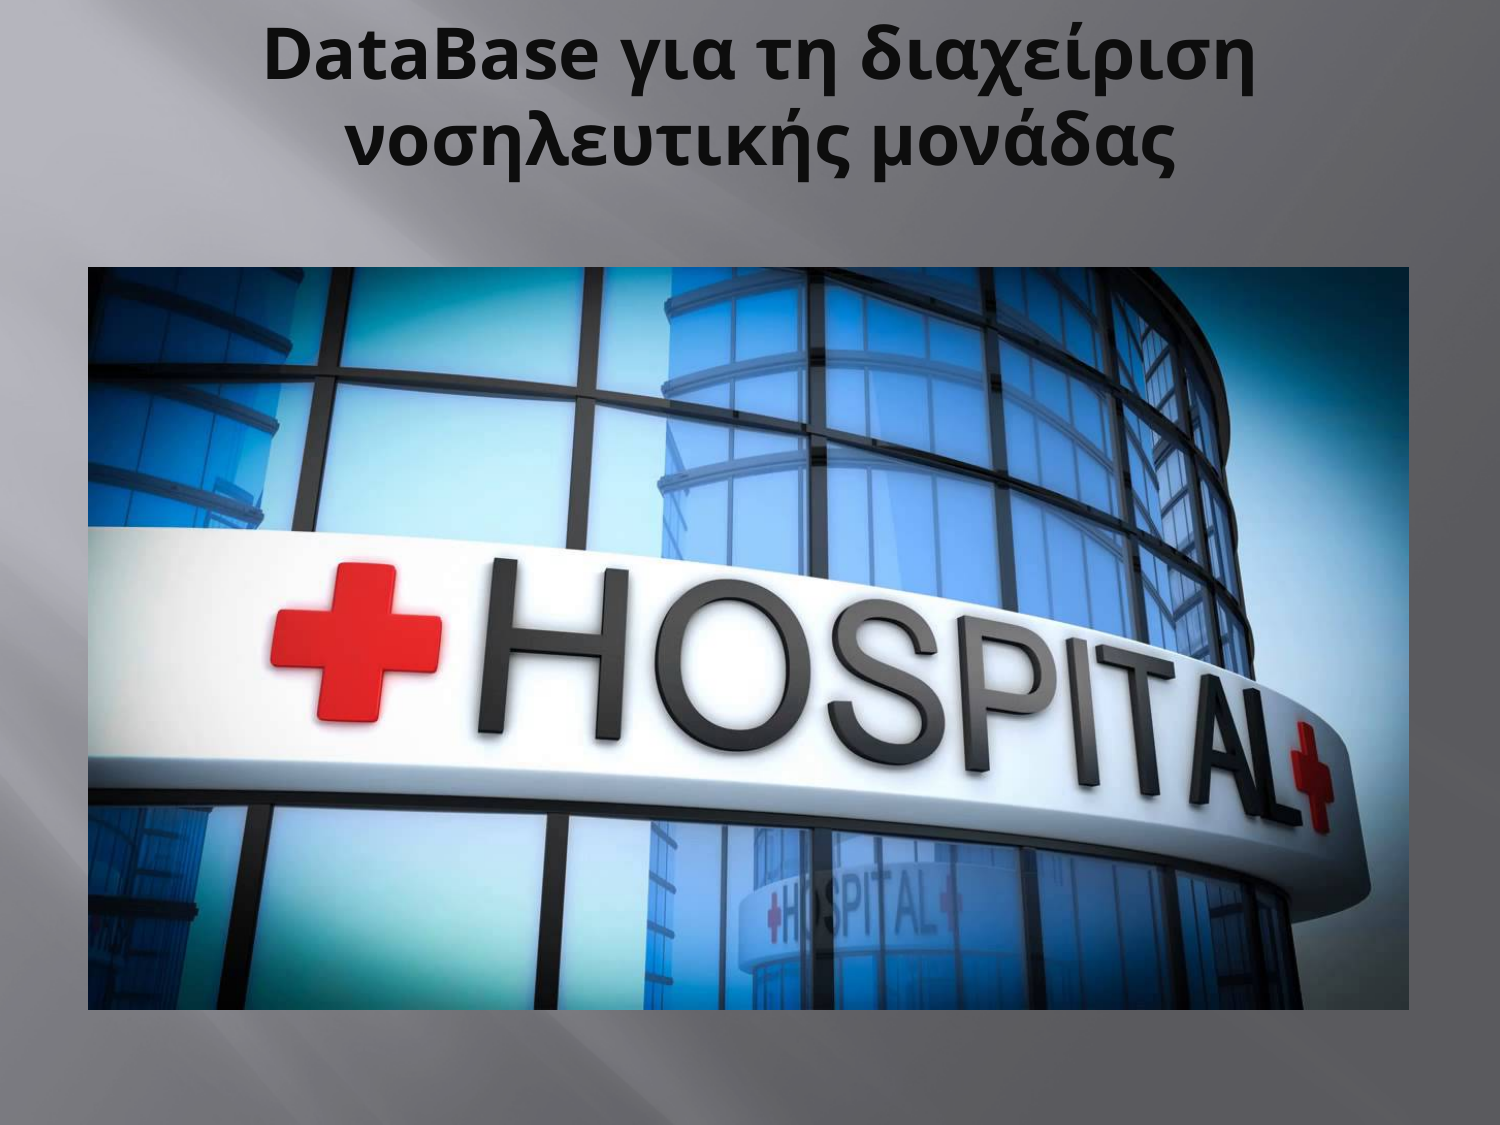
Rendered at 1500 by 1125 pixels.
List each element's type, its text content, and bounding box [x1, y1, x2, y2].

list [88, 266, 1409, 1010]
title DataBase για τη διαχείριση νοσηλευτικής μονάδας [85, 0, 1436, 188]
